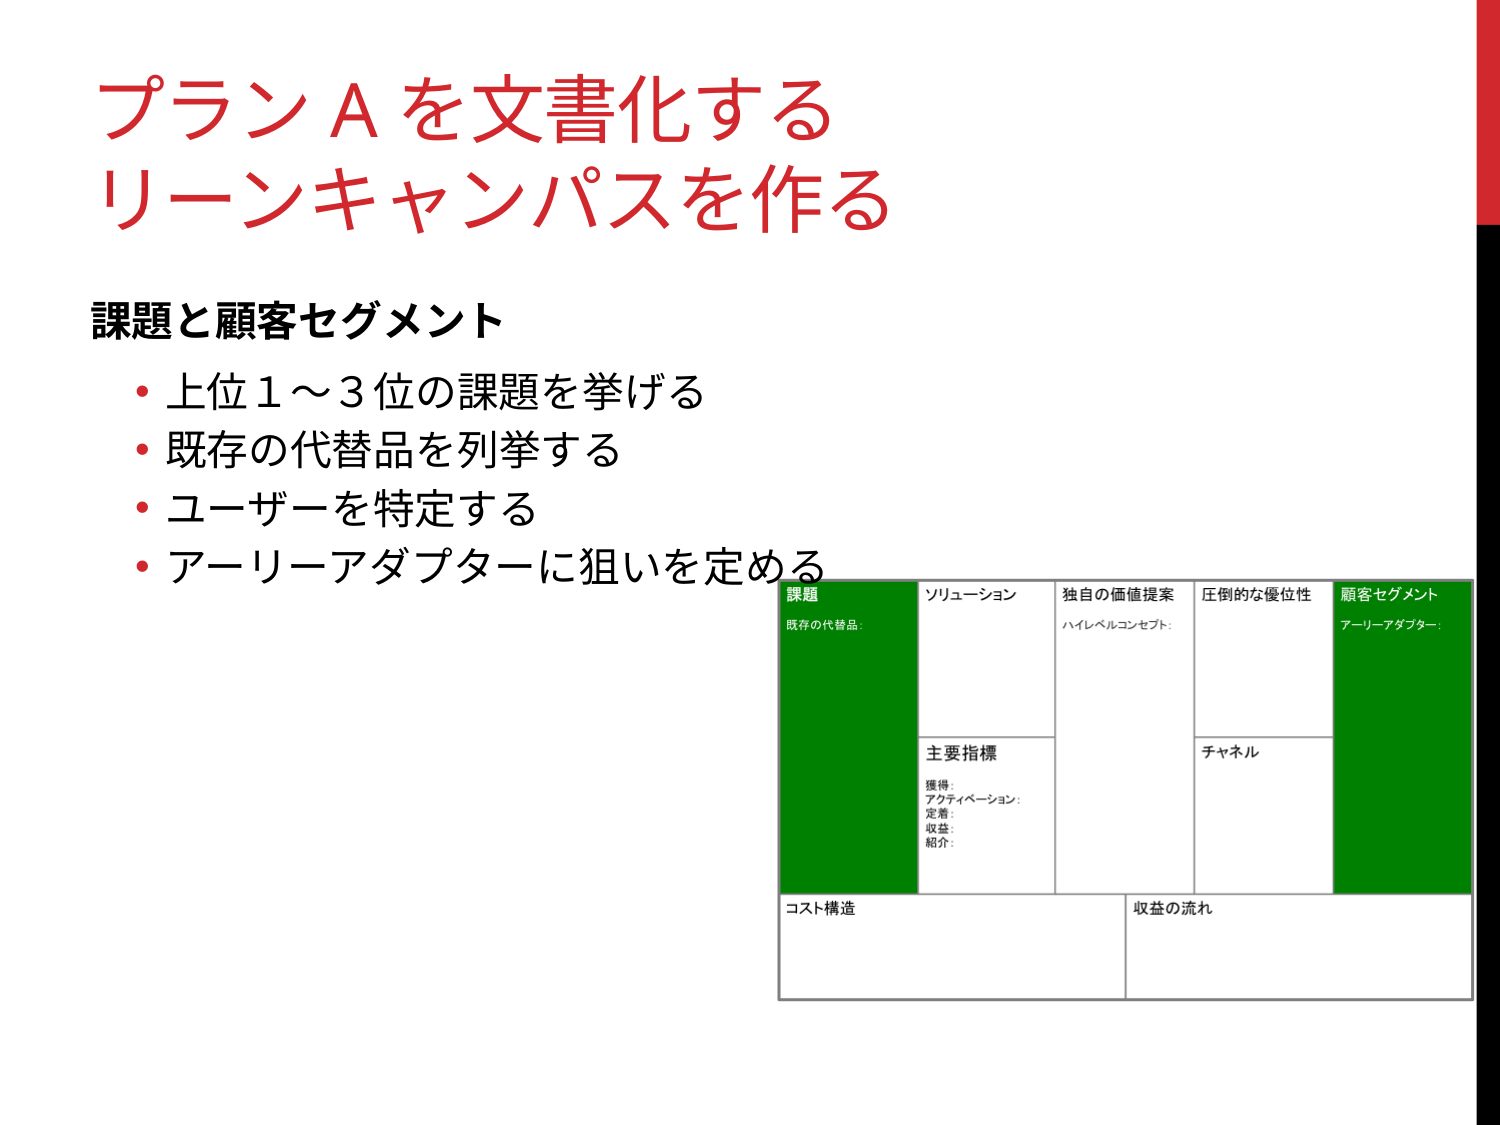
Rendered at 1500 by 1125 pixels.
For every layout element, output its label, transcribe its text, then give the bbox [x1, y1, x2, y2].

title プランAを文書化する リーンキャンパスを作る [75, 25, 1025, 250]
list 課題と顧客セグメント 上位１〜３位の課題を挙げる 既存の代替品を列挙する ユーザーを特定する アーリーアダプターに狙いを定める [75, 287, 1325, 1005]
picture [777, 578, 1476, 1003]
